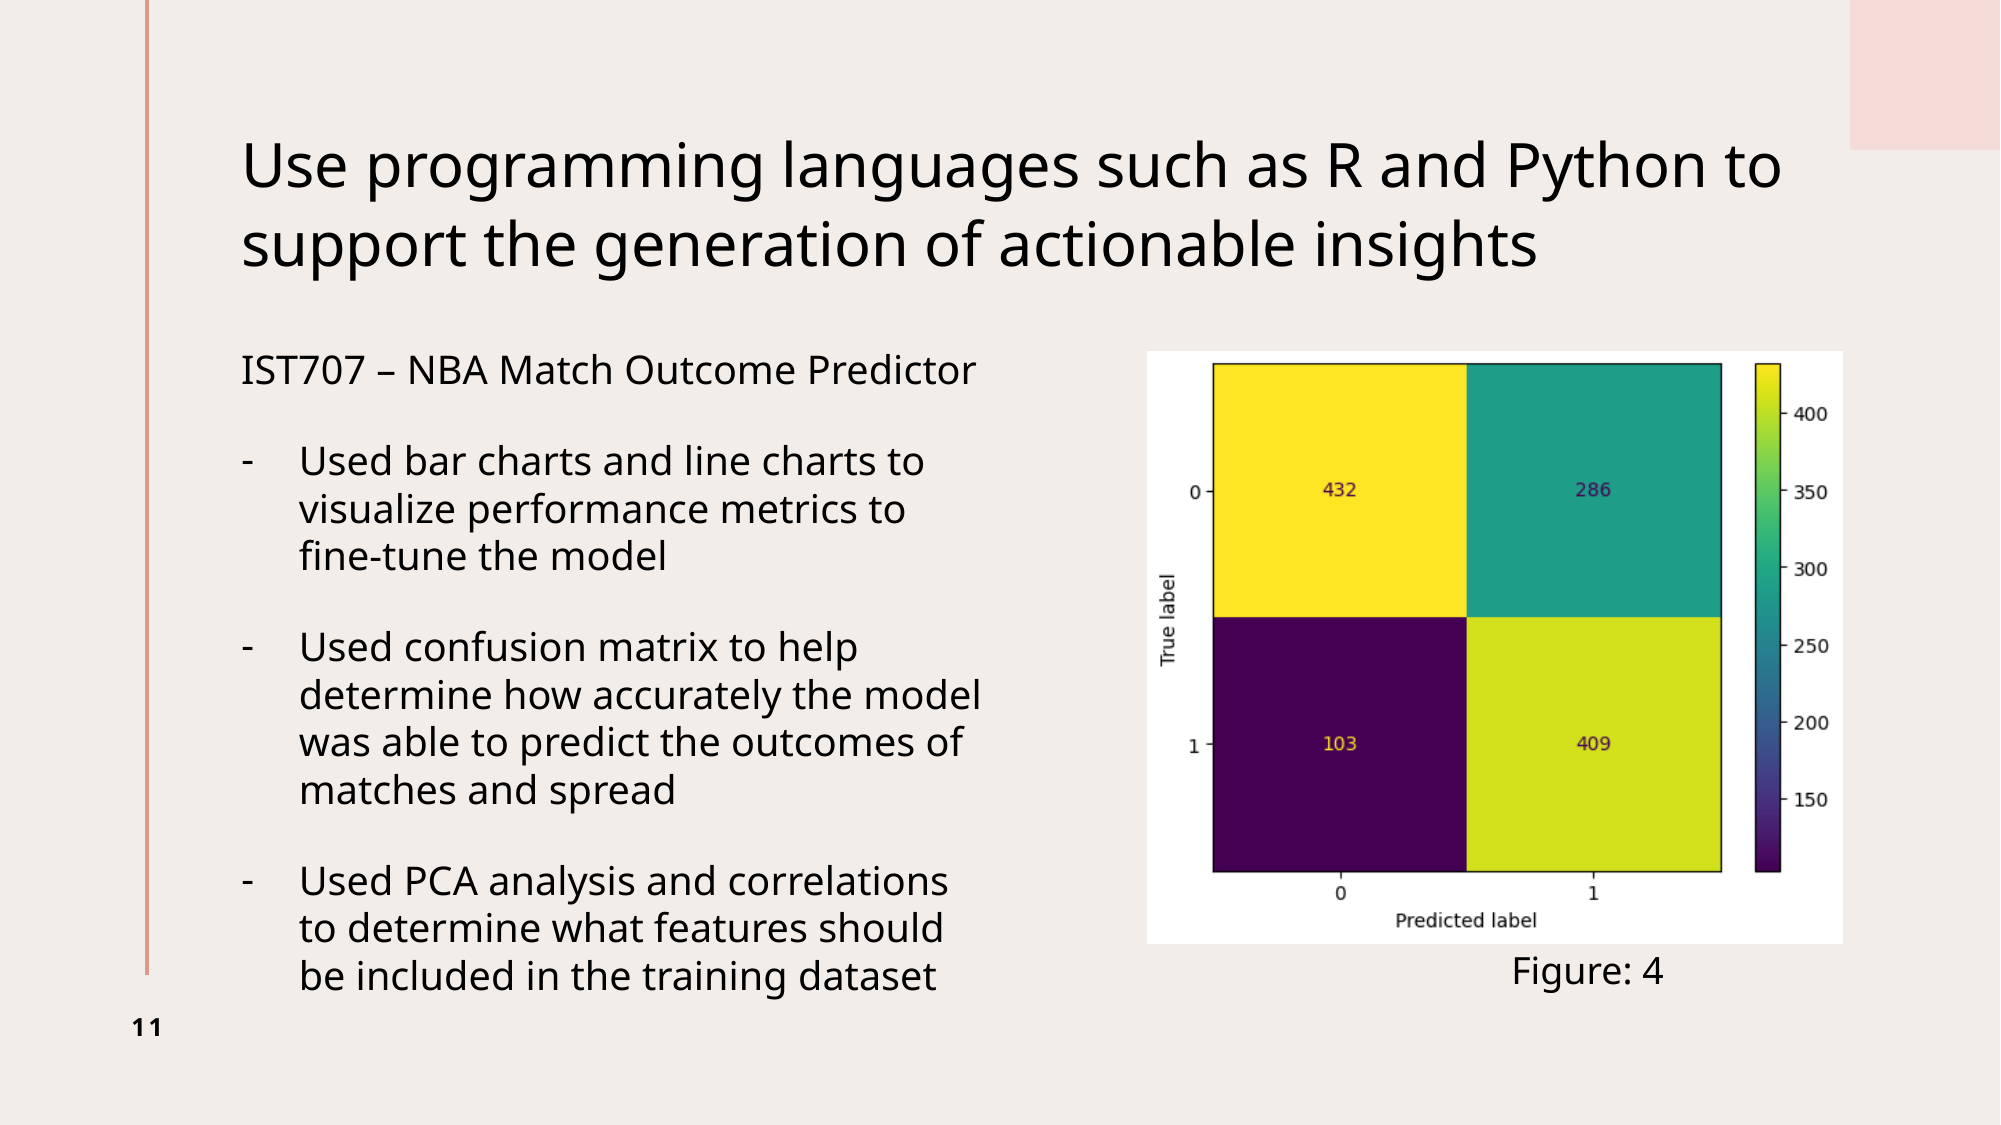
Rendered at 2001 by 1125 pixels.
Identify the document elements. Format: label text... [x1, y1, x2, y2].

slide_number 11 [67, 975, 227, 1082]
title Use programming languages such as R and Python to support the generation of actionable insights [240, 82, 1850, 317]
list IST707 – NBA Match Outcome Predictor Used bar charts and line charts to visualize performance metrics to fine-tune the model Used confusion matrix to help determine how accurately the model was able to predict the outcomes of matches and spread Used PCA analysis and correlations to determine what features should be included in the training dataset [240, 337, 1000, 1014]
text_box Figure: 4 [1496, 939, 1850, 1000]
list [1147, 351, 1843, 944]
